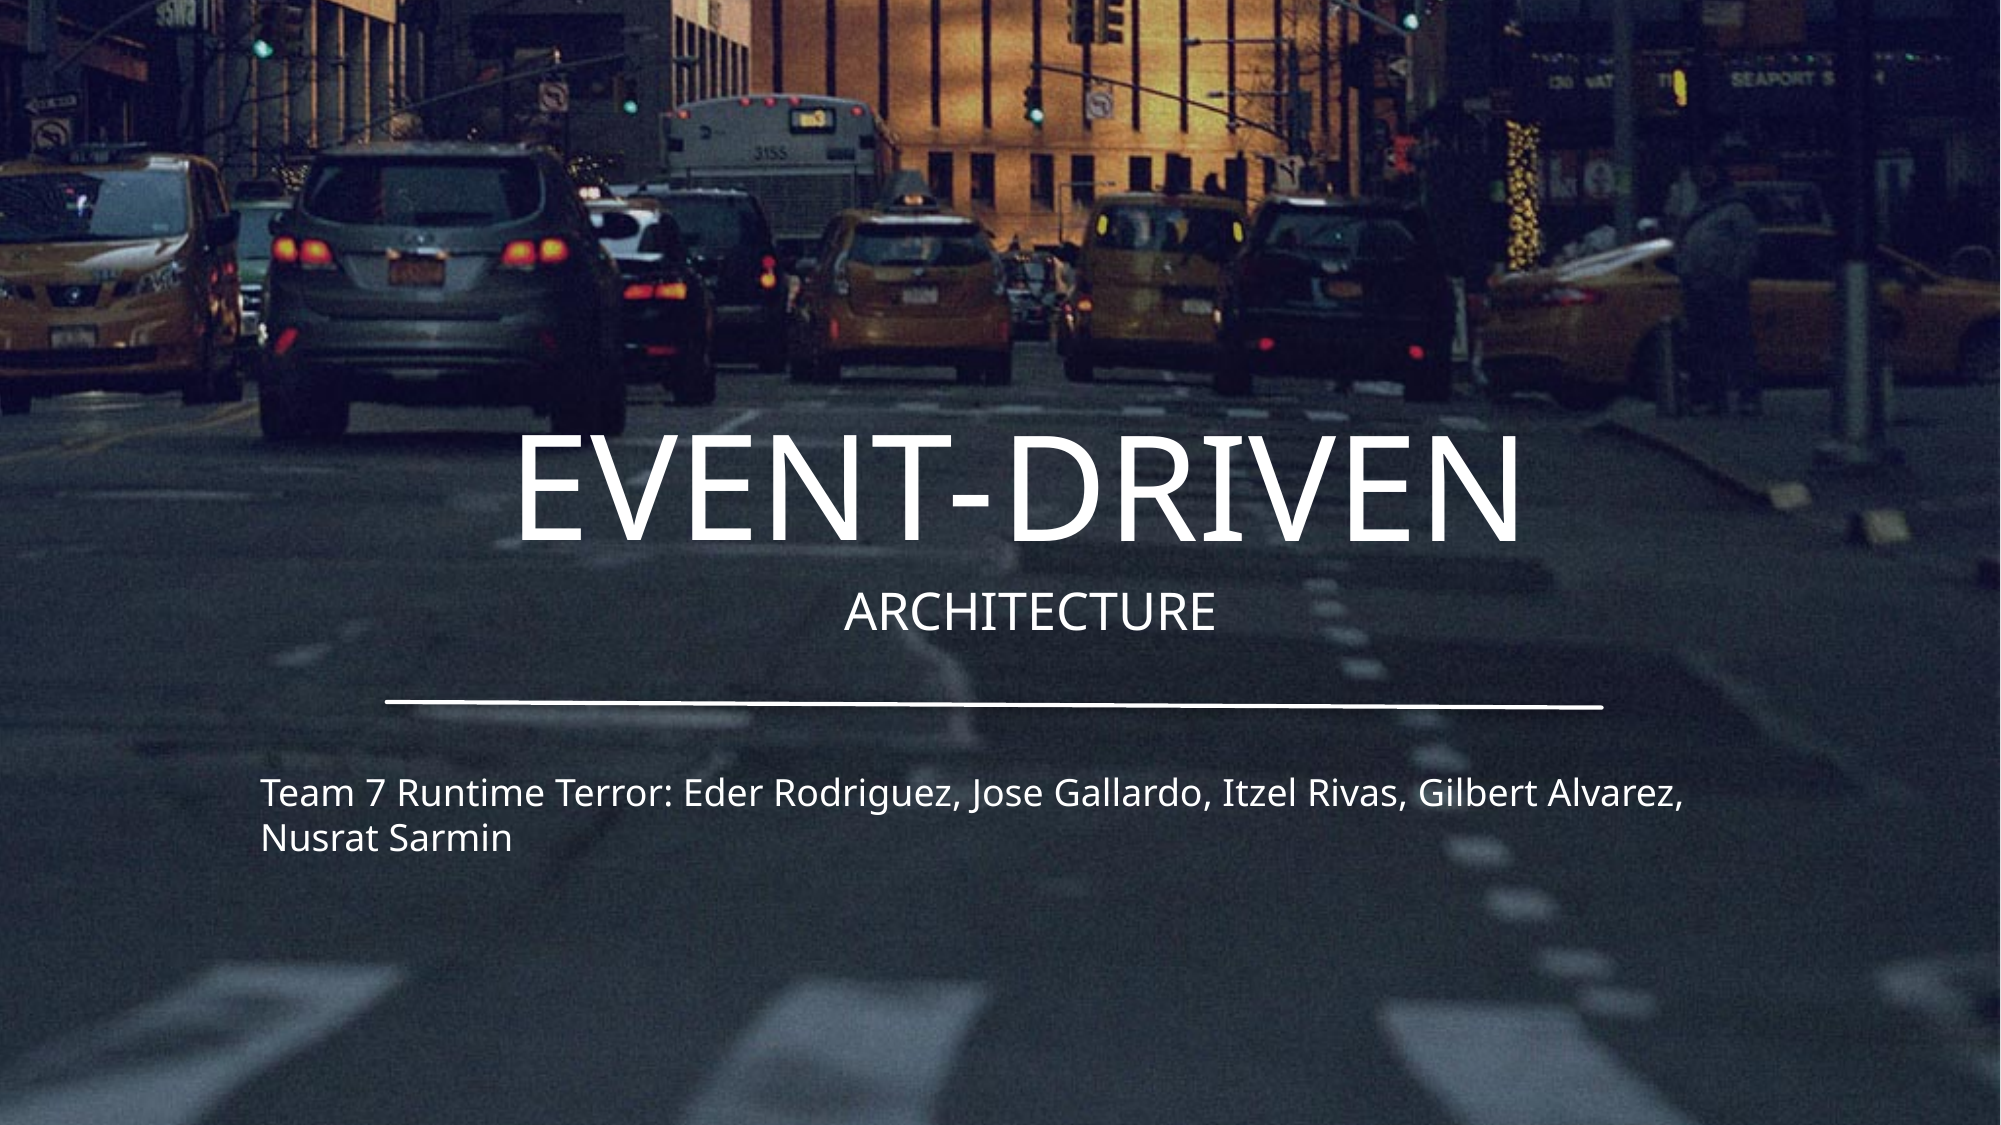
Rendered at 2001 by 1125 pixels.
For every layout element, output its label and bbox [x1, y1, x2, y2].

text_box [386, 701, 1602, 708]
picture [0, 0, 2000, 1125]
